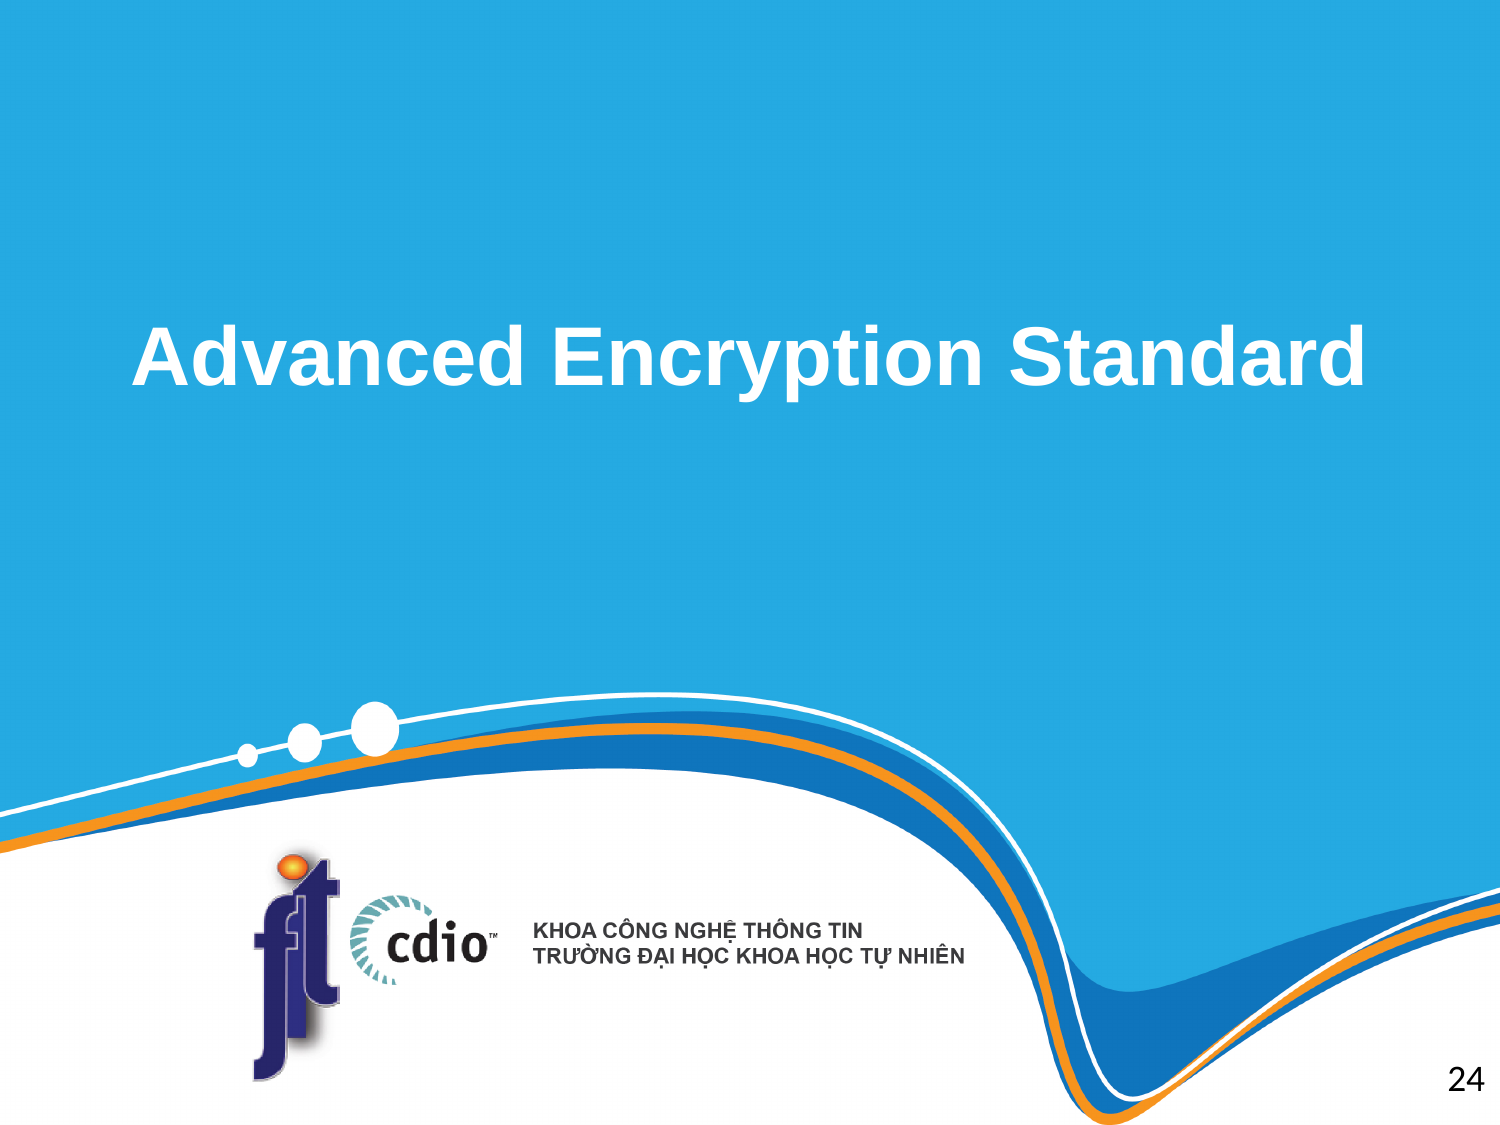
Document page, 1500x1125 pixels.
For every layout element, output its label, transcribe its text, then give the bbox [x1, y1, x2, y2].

title Advanced Encryption Standard [112, 275, 1388, 430]
text_box 24 [1149, 1046, 1500, 1125]
picture [0, 0, 1500, 1125]
